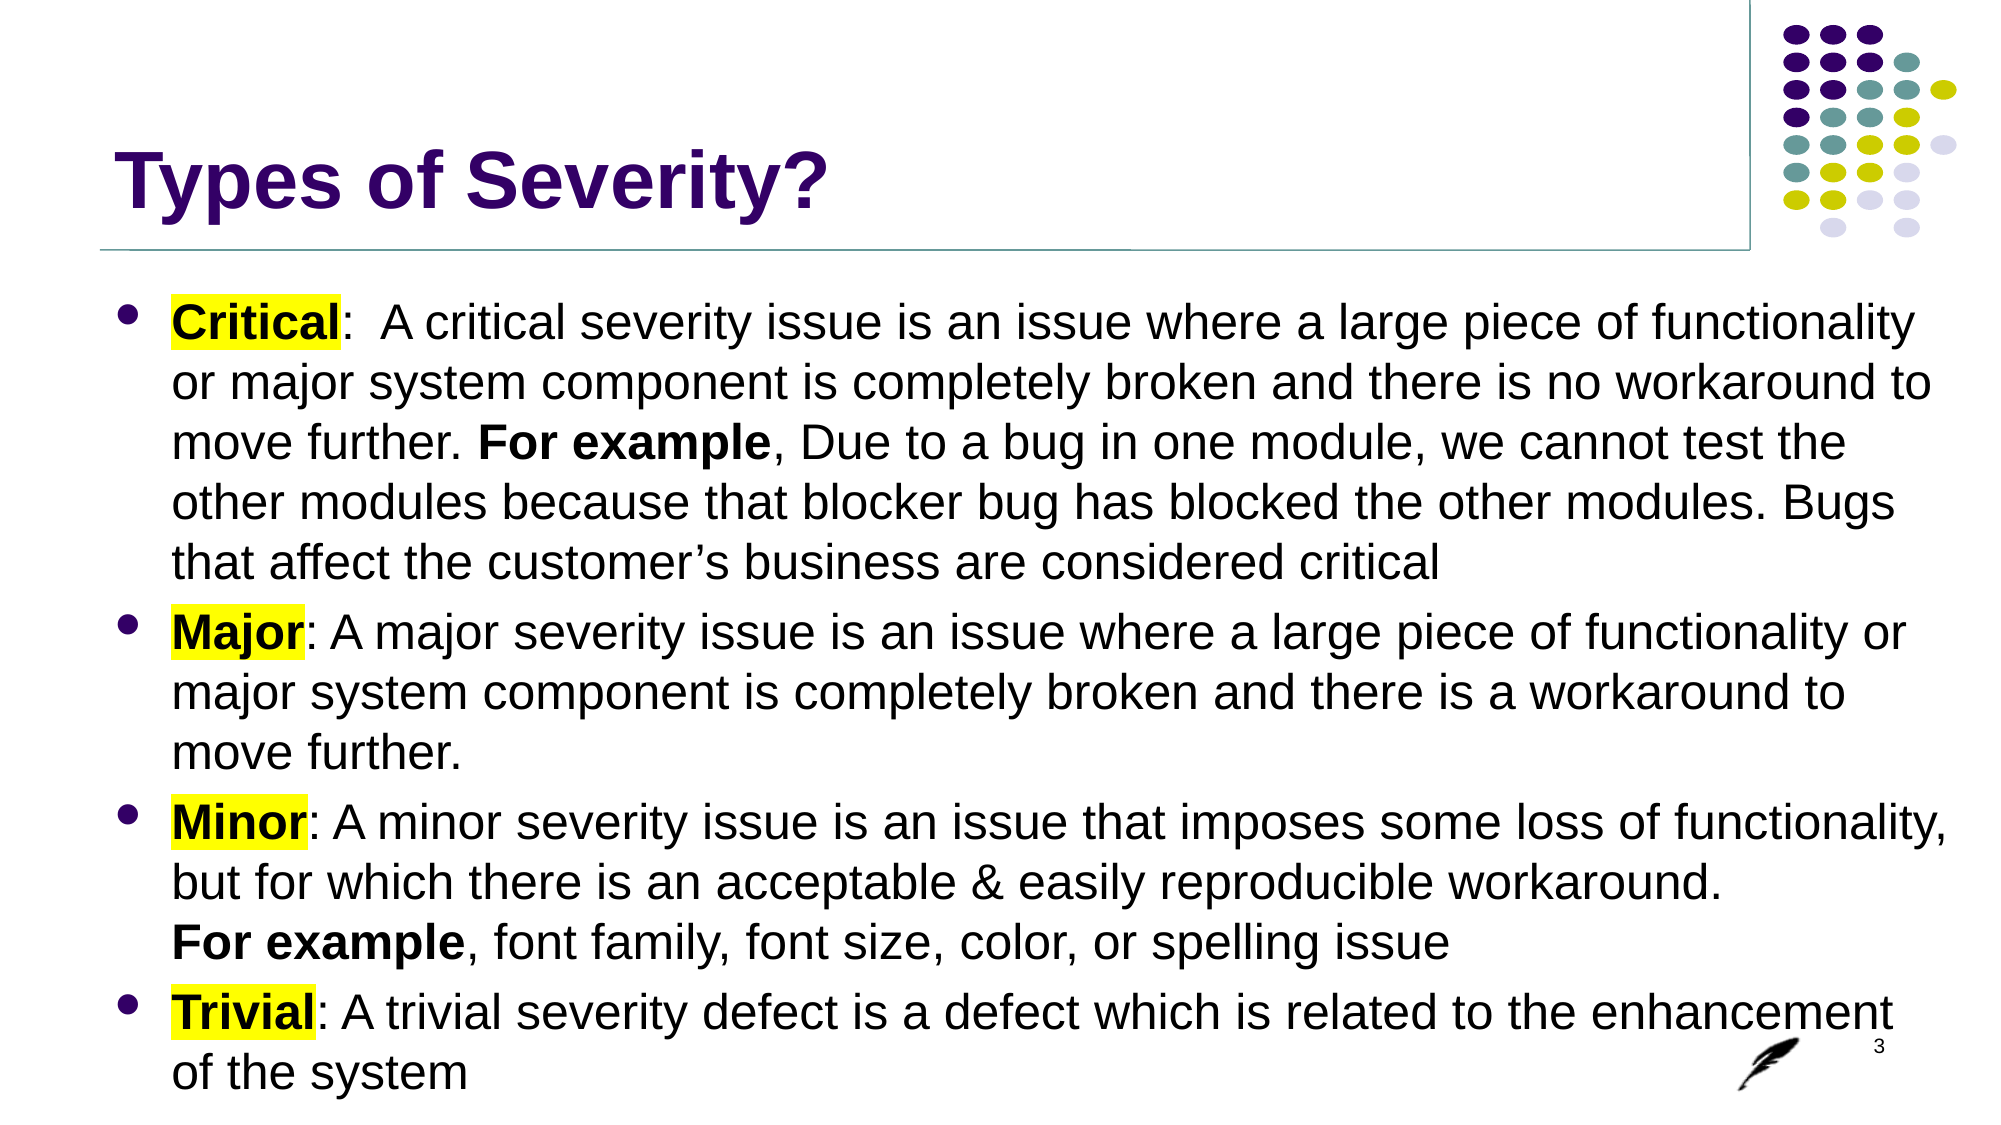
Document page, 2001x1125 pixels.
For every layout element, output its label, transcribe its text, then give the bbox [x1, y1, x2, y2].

title Types of Severity? [99, 20, 1750, 233]
slide_number 3 [1433, 1025, 1900, 1100]
list Critical: A critical severity issue is an issue where a large piece of functionality or major system component is completely broken and there is no workaround to move further. For example, Due to a bug in one module, we cannot test the other modules because that blocker bug has blocked the other modules. Bugs that affect the customer’s business are considered critical Major: A major severity issue is an issue where a large piece of functionality or major system component is completely broken and there is a workaround to move further. Minor: A minor severity issue is an issue that imposes some loss of functionality, but for which there is an acceptable & easily reproducible workaround. For example, font family, font size, color, or spelling issue Trivial: A trivial severity defect is a defect which is related to the enhancement of the system [99, 282, 1965, 1006]
